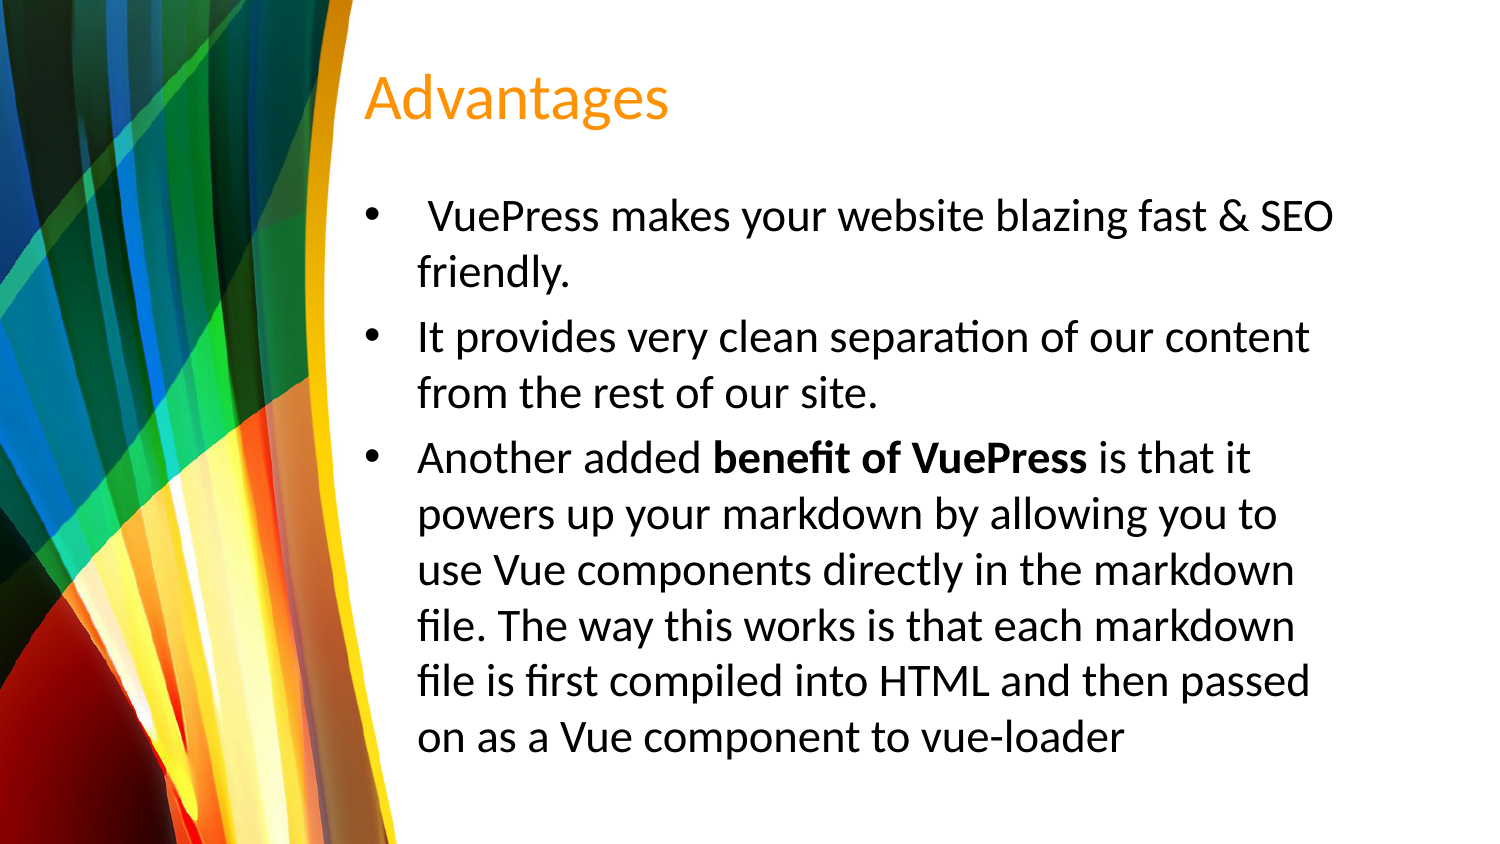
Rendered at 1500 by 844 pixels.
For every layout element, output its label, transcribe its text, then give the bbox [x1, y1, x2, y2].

title Advantages [349, 46, 1352, 141]
picture [0, 0, 1500, 844]
picture [250, 137, 254, 160]
picture [48, 432, 52, 443]
picture [250, 117, 254, 134]
list VuePress makes your website blazing fast & SEO friendly. It provides very clean separation of our content from the rest of our site. Another added benefit of VuePress is that it powers up your markdown by allowing you to use Vue components directly in the markdown file. The way this works is that each markdown file is first compiled into HTML and then passed on as a Vue component to vue-loader [349, 177, 1352, 773]
